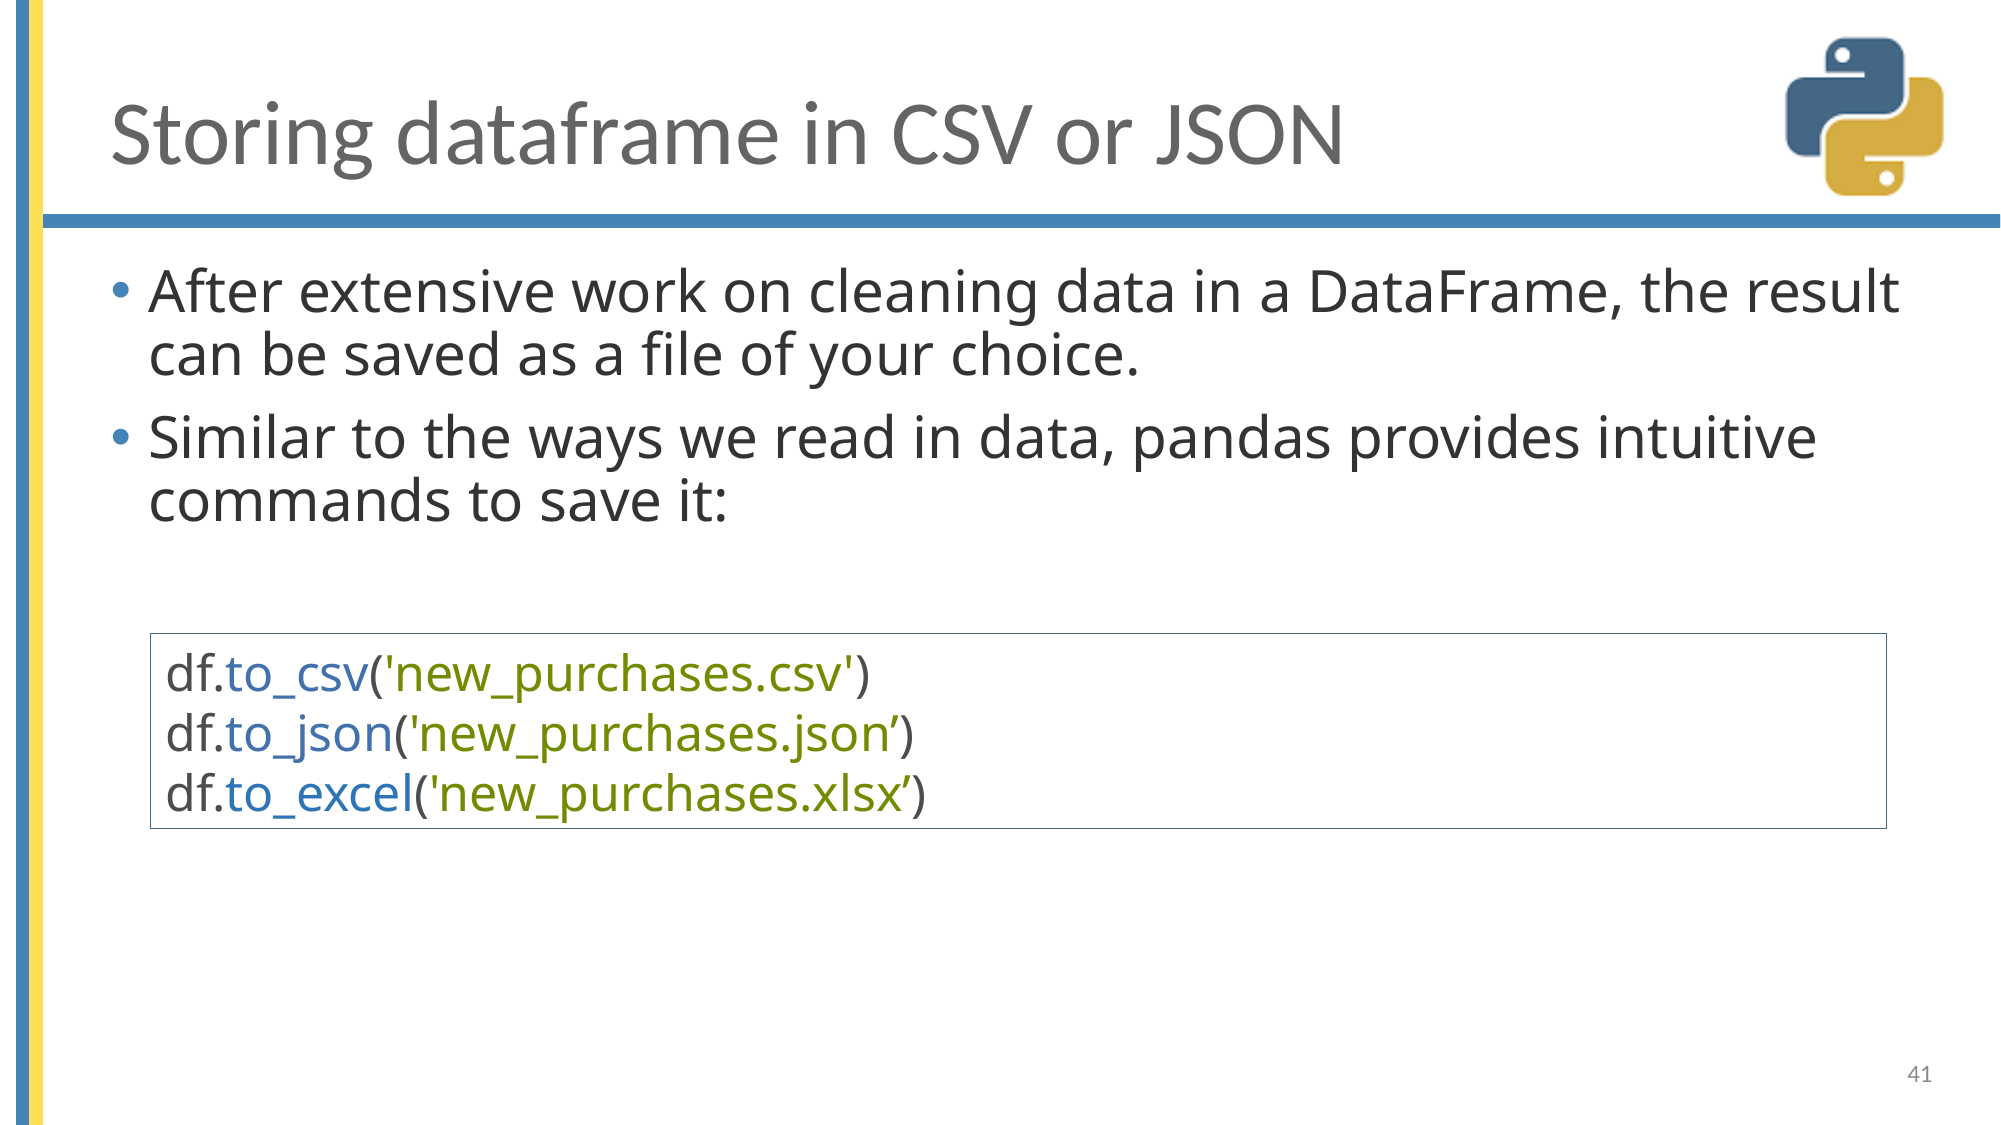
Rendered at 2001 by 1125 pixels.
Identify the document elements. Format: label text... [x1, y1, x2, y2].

picture [1747, 18, 1987, 205]
list After extensive work on cleaning data in a DataFrame, the result can be saved as a file of your choice. Similar to the ways we read in data, pandas provides intuitive commands to save it: [95, 254, 1948, 1014]
text_box df.to_csv('new_purchases.csv') df.to_json('new_purchases.json’) df.to_excel('new_purchases.xlsx’) [150, 633, 1887, 829]
title Storing dataframe in CSV or JSON [95, 59, 1863, 211]
slide_number 41 [1497, 1042, 1948, 1103]
